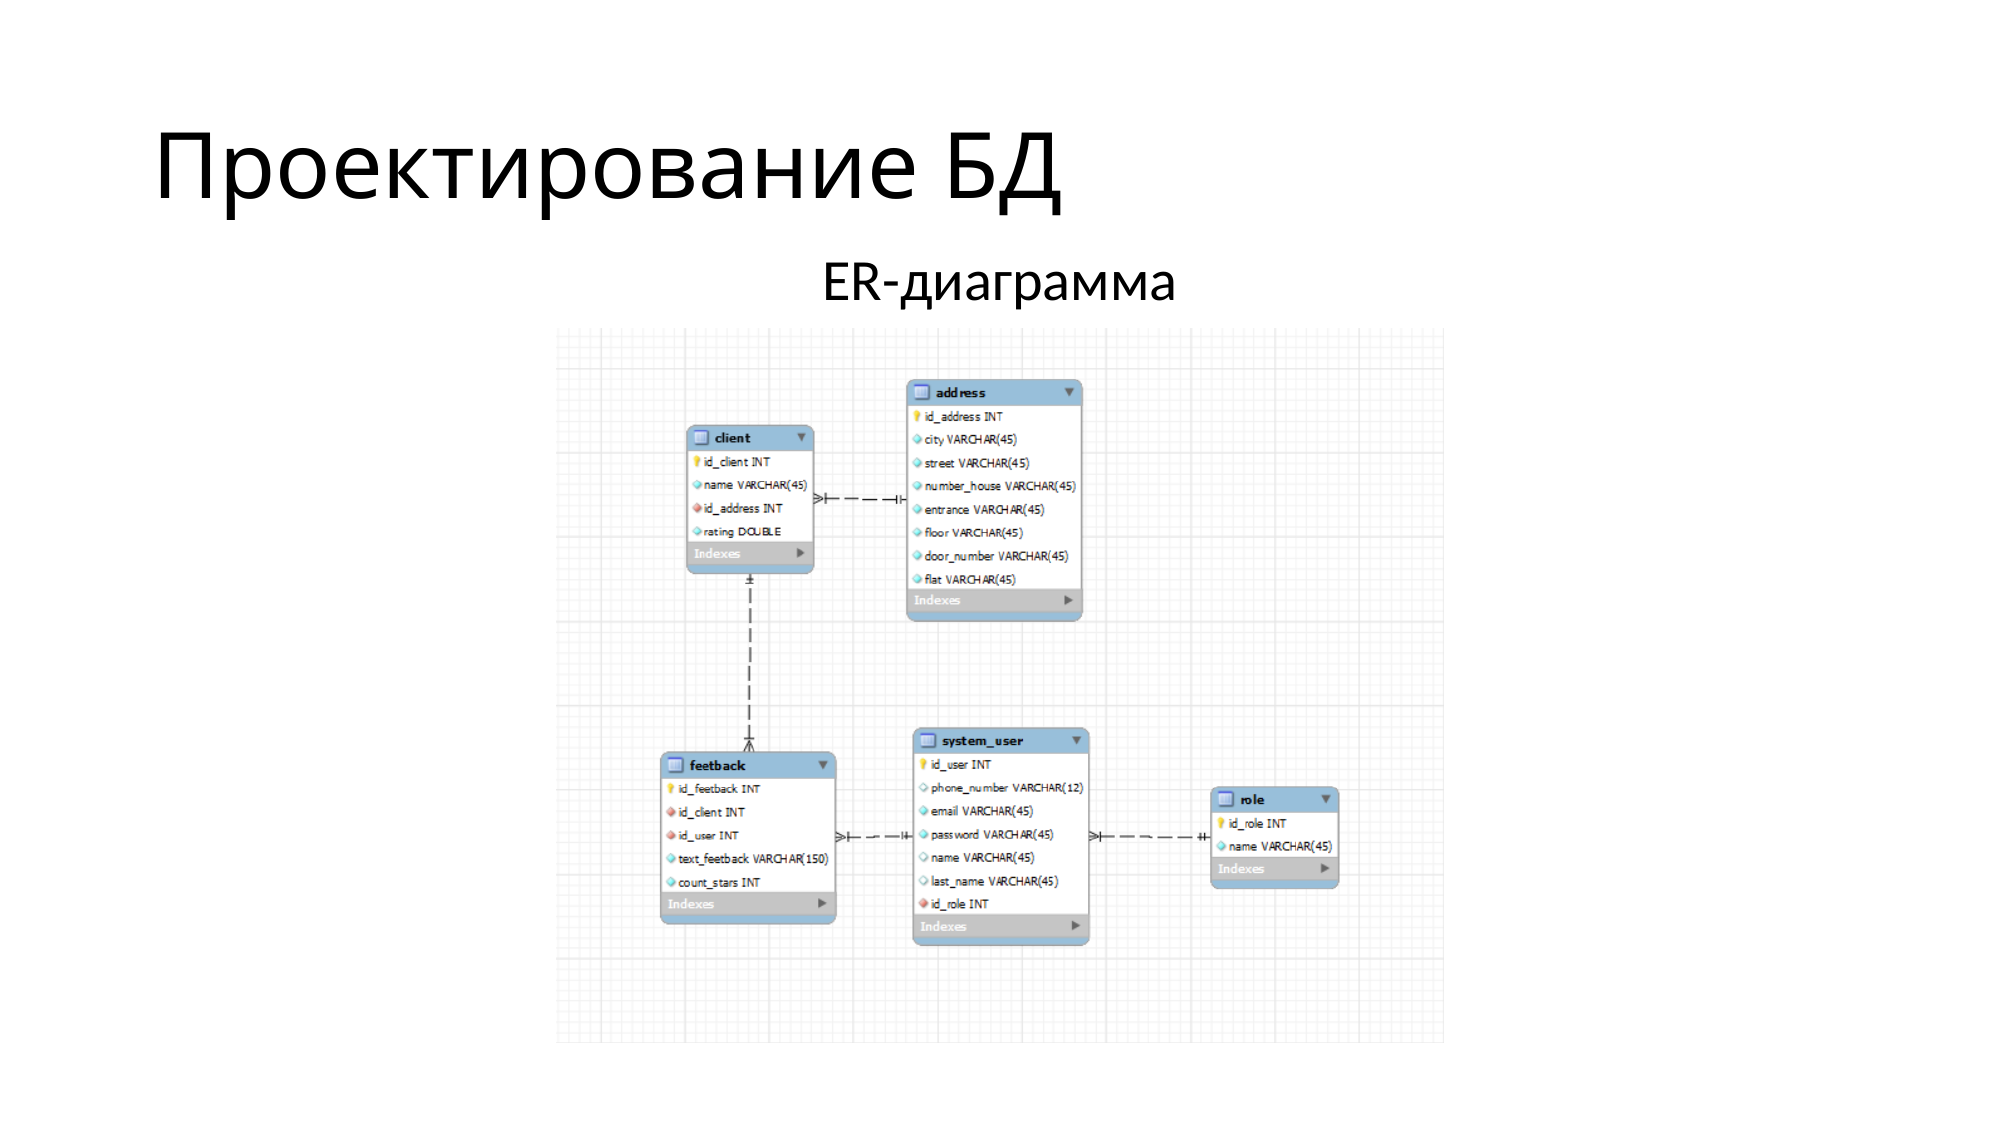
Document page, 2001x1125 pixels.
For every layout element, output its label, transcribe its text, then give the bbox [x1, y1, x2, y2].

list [556, 328, 1444, 1043]
title Проектирование БД [137, 59, 1863, 278]
text_box ER-диаграмма [531, 234, 1469, 320]
